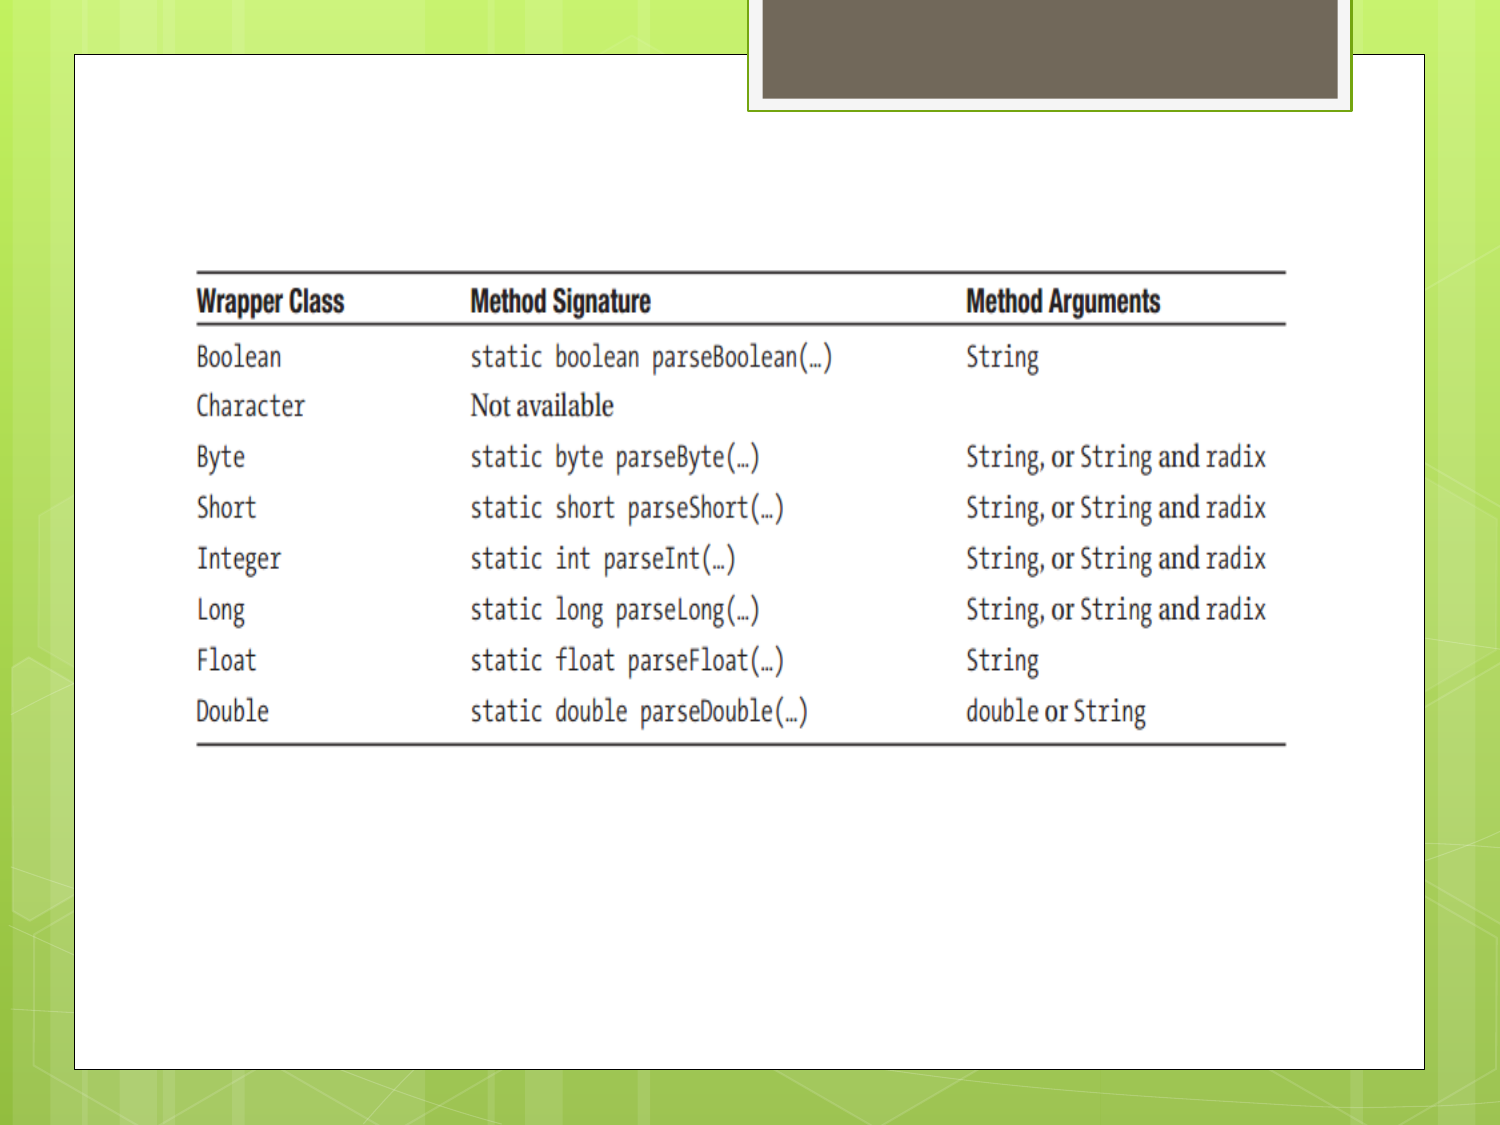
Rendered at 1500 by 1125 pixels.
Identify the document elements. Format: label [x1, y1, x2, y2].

list [187, 262, 1300, 763]
